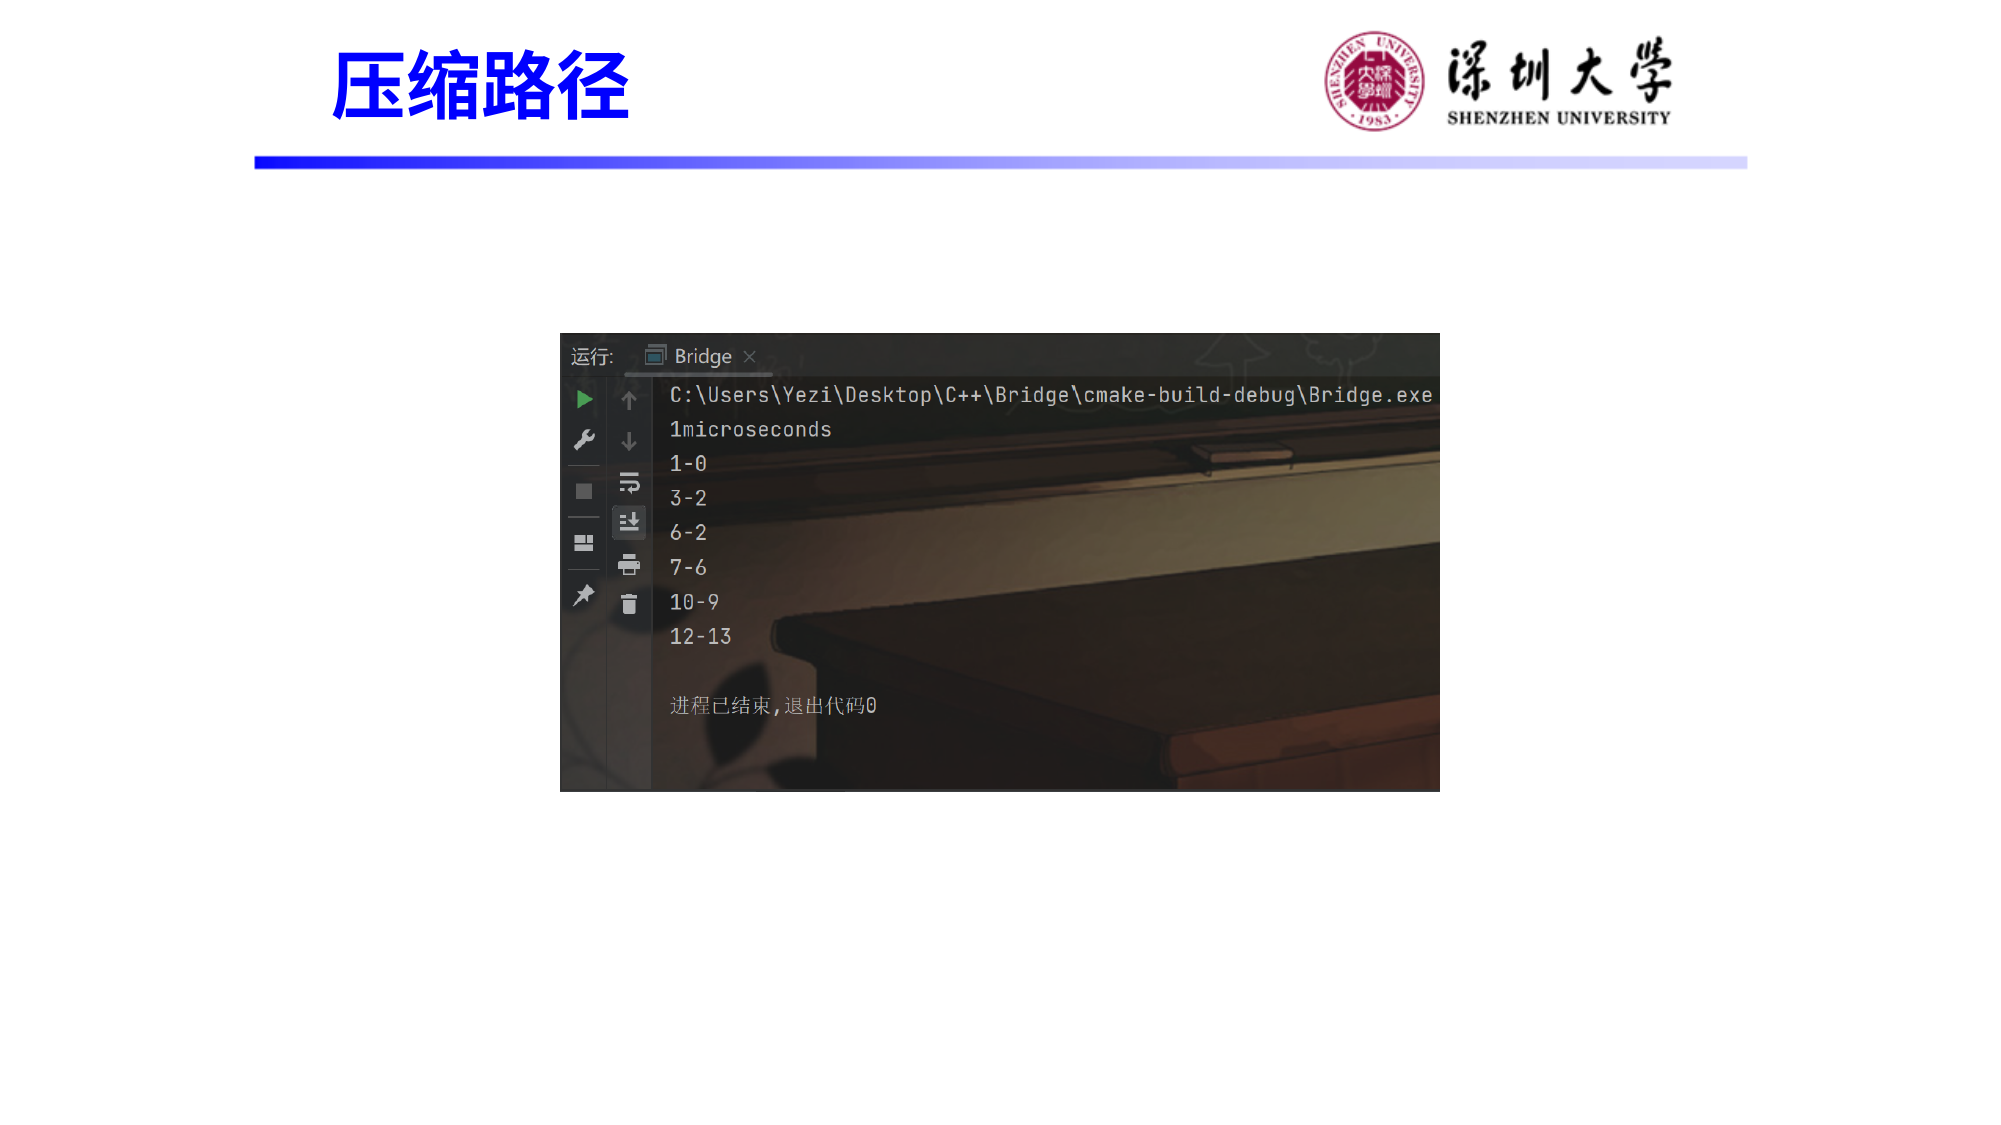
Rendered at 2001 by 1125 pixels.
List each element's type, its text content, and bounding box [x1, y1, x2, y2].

picture [249, 14, 1750, 178]
text_box 压缩路径 [316, 30, 647, 136]
picture [560, 333, 1440, 792]
